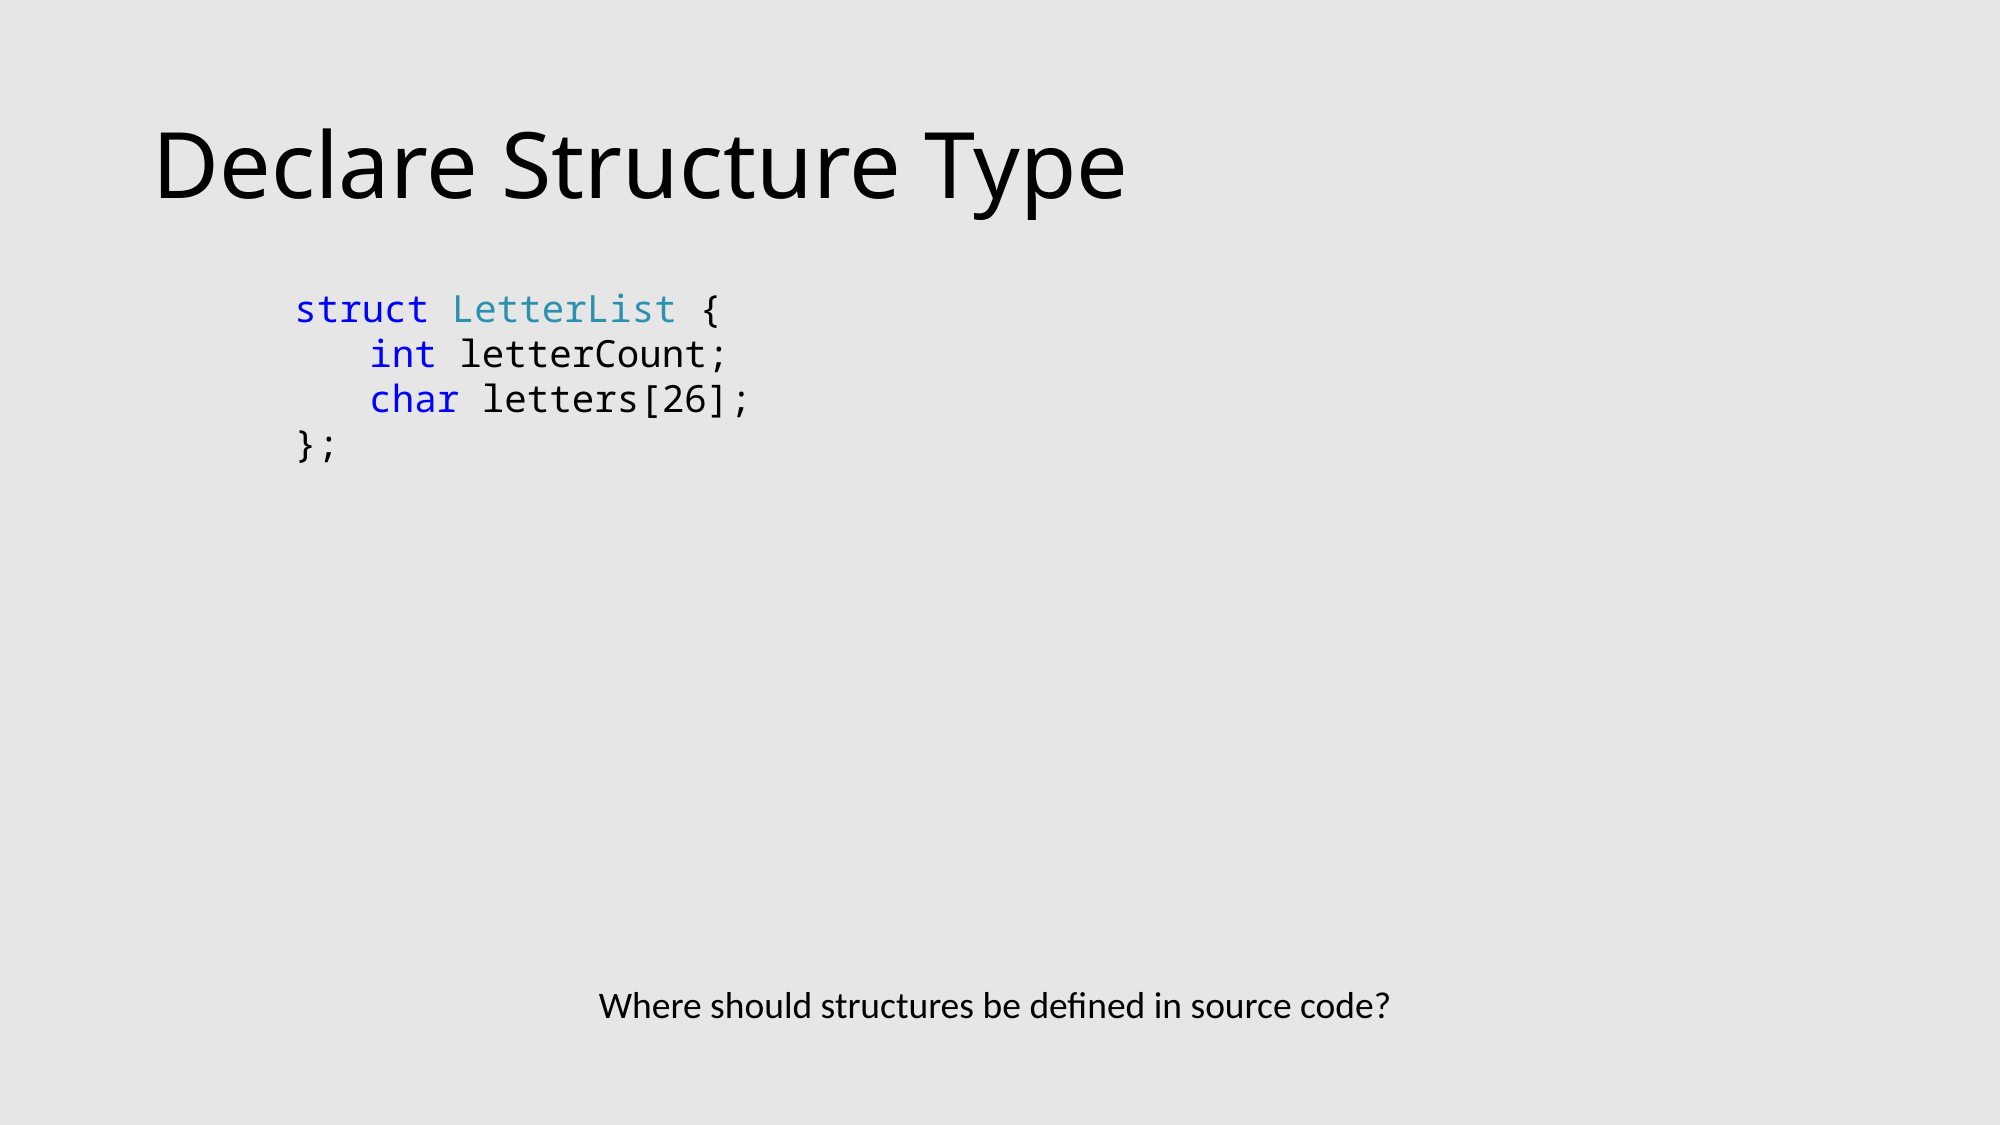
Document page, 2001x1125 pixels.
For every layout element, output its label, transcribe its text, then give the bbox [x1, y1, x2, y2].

text_box Where should structures be defined in source code? [567, 973, 1433, 1034]
title Declare Structure Type [137, 59, 1863, 278]
text_box struct LetterList { int letterCount; char letters[26]; }; [279, 277, 825, 472]
